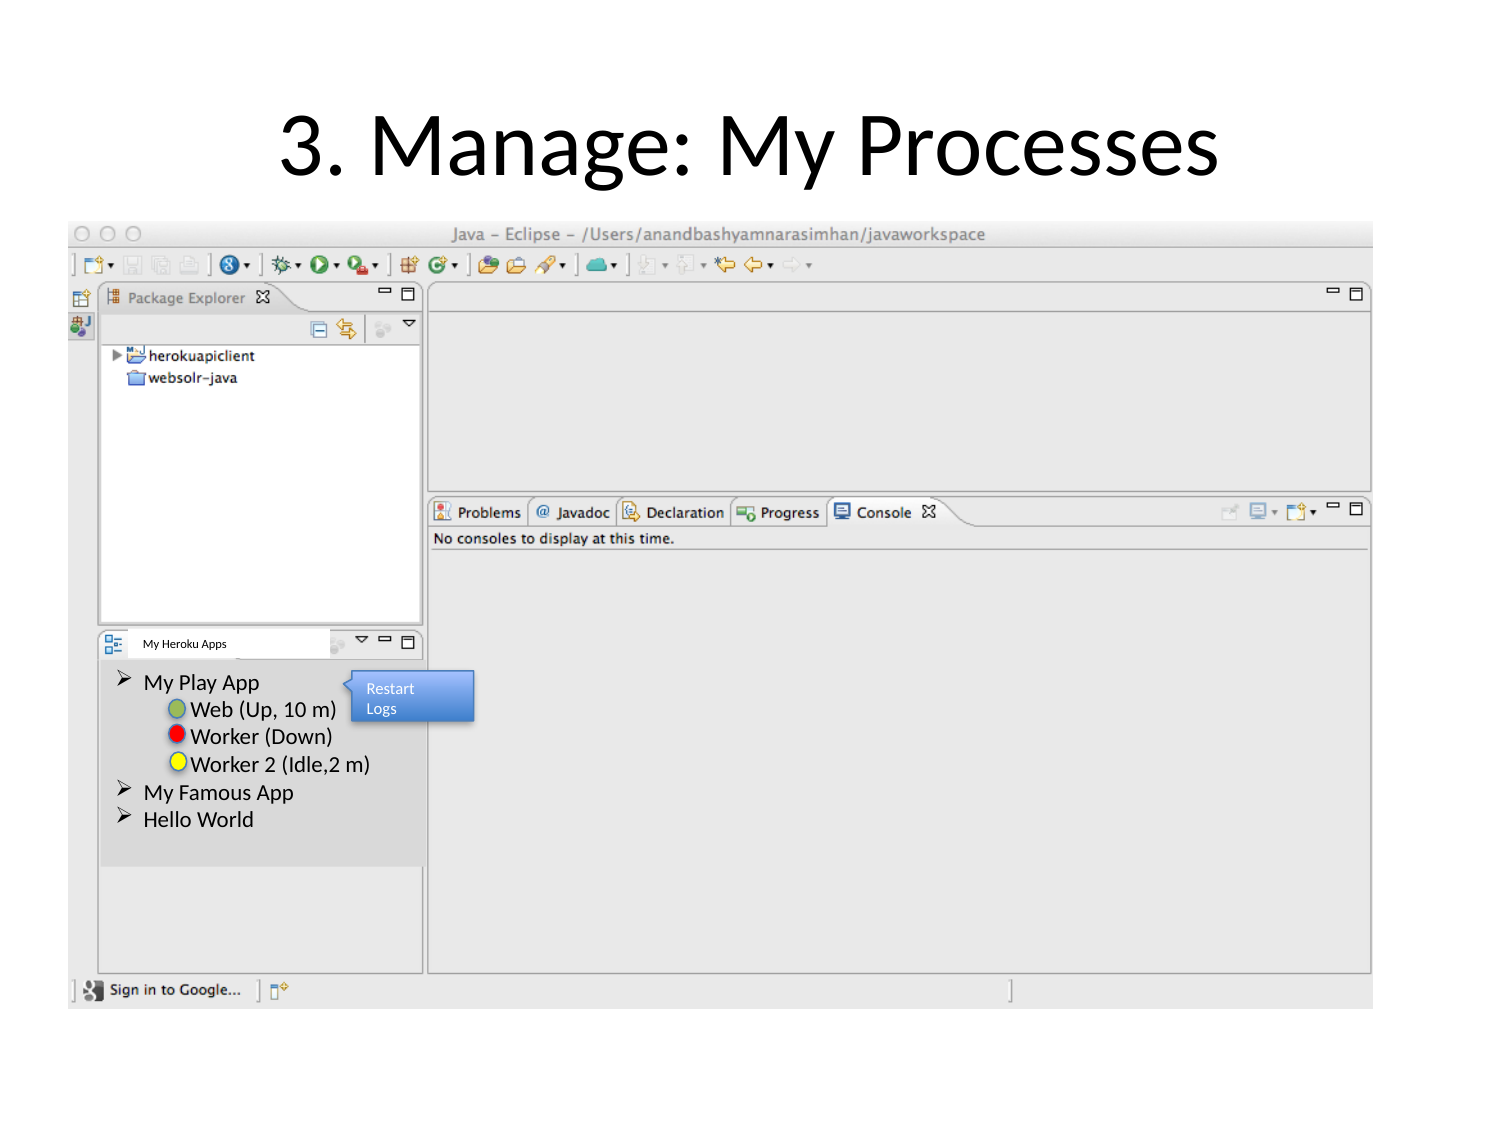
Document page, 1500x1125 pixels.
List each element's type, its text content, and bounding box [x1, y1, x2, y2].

picture [67, 221, 1374, 1009]
title 3. Manage: My Processes [75, 45, 1425, 233]
